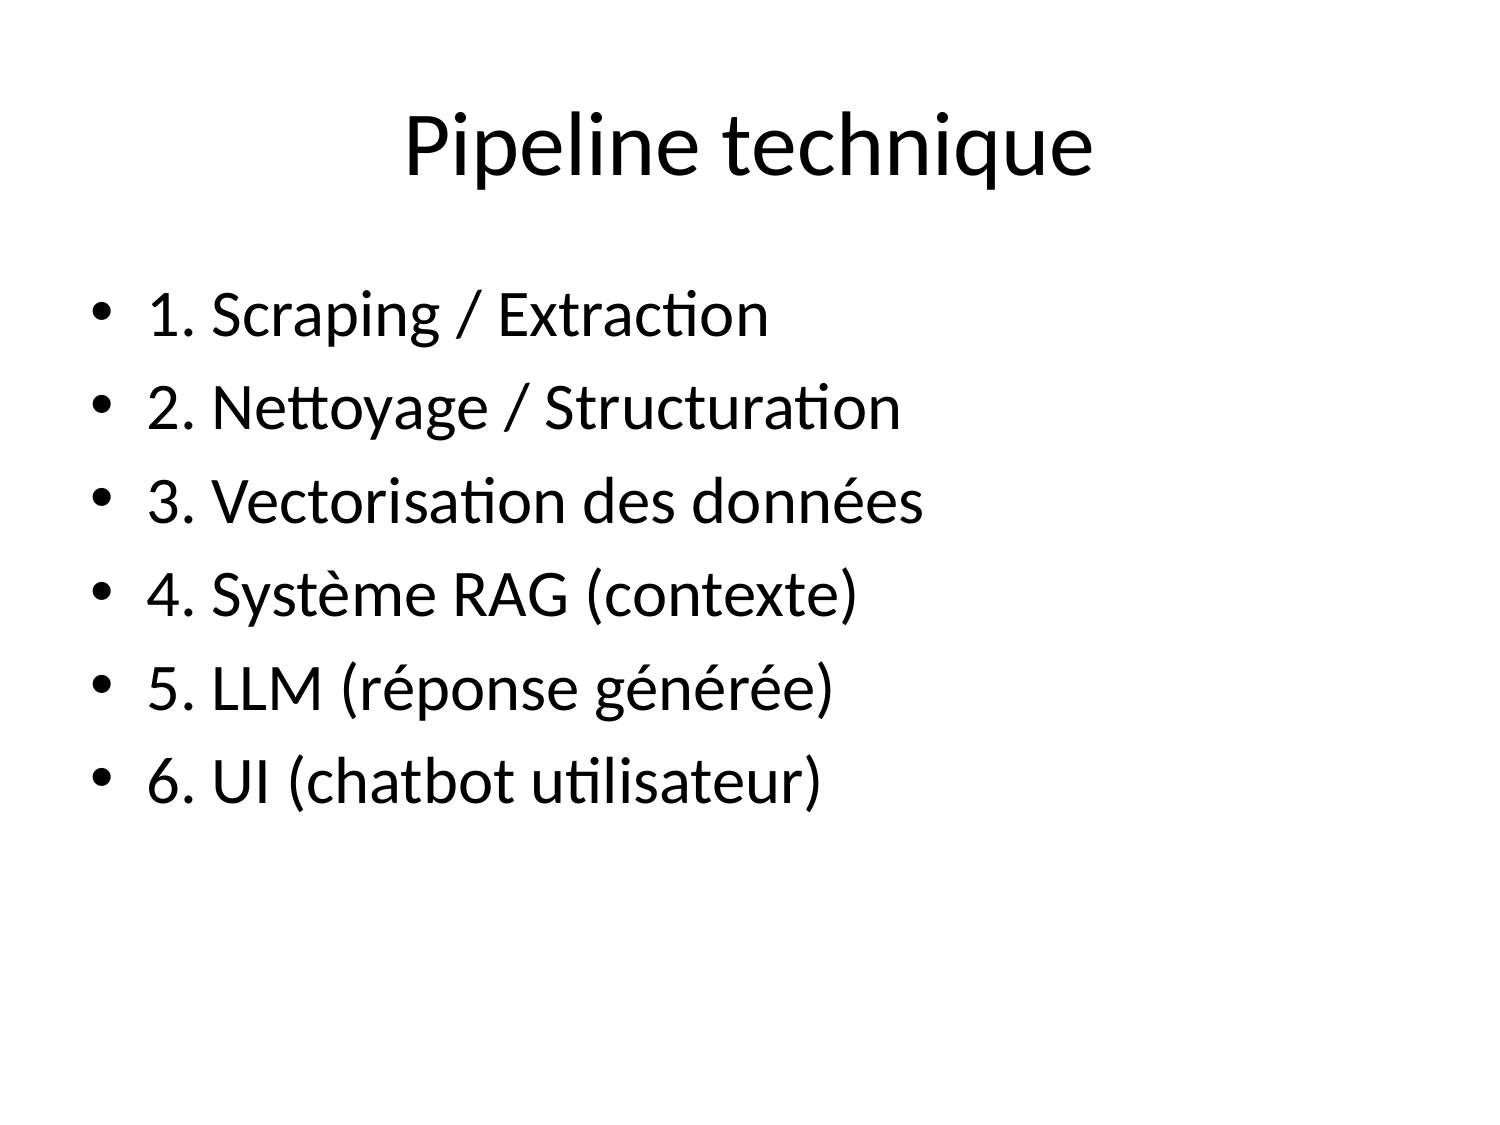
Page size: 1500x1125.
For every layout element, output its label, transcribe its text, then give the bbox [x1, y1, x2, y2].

title Pipeline technique [75, 45, 1425, 233]
list 1. Scraping / Extraction 2. Nettoyage / Structuration 3. Vectorisation des données 4. Système RAG (contexte) 5. LLM (réponse générée) 6. UI (chatbot utilisateur) [75, 262, 1425, 1005]
